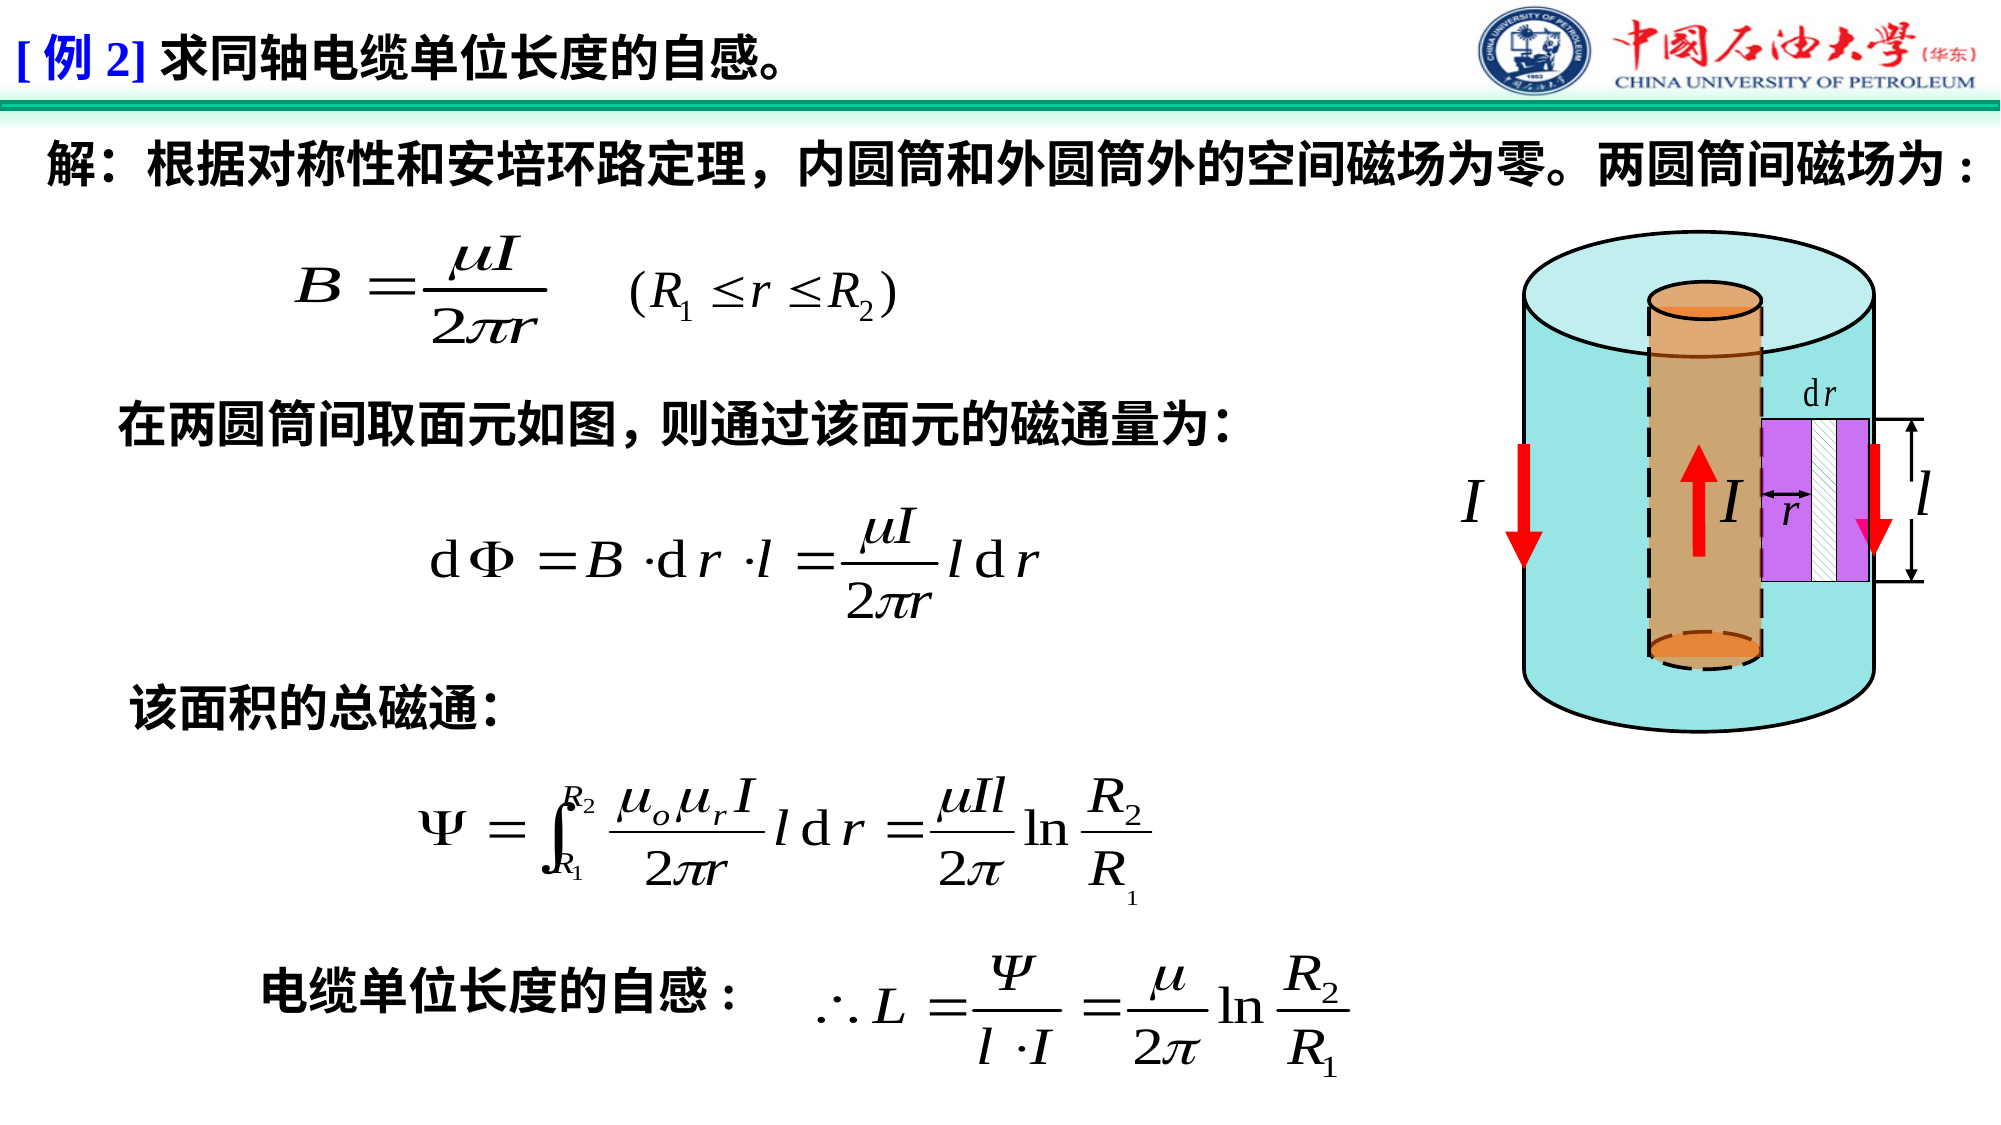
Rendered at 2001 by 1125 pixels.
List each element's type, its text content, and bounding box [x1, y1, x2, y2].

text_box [420, 491, 1051, 632]
text_box [例2]求同轴电缆单位长度的自感。 [0, 18, 826, 94]
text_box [810, 940, 1364, 1090]
text_box 解：根据对称性和安培环路定理，内圆筒和外圆筒外的空间磁场为零。两圆筒间磁场为: [31, 125, 1981, 201]
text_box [279, 219, 562, 356]
text_box 在两圆筒间取面元如图， [102, 385, 715, 461]
text_box 该面积的总磁通： [114, 668, 658, 744]
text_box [1761, 368, 1950, 582]
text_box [409, 763, 1166, 919]
picture [1393, 0, 2001, 90]
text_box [1448, 231, 1875, 733]
text_box 则通过该面元的磁通量为： [715, 385, 1296, 461]
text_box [621, 255, 909, 330]
text_box 电缆单位长度的自感: [243, 952, 771, 1027]
